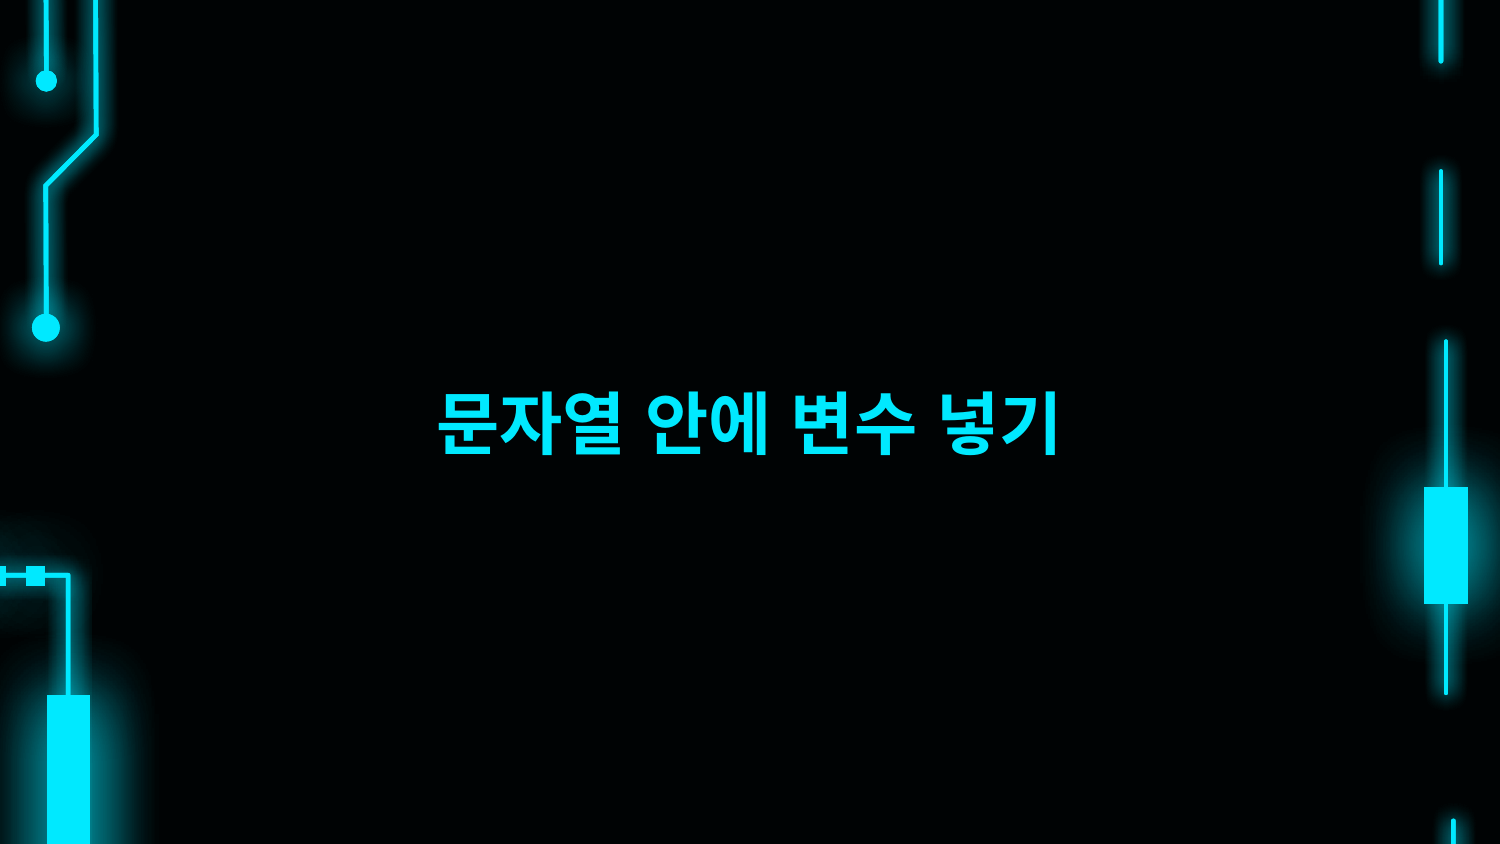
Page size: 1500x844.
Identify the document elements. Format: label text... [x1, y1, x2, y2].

title 문자열 안에 변수 넣기 [116, 382, 1383, 462]
